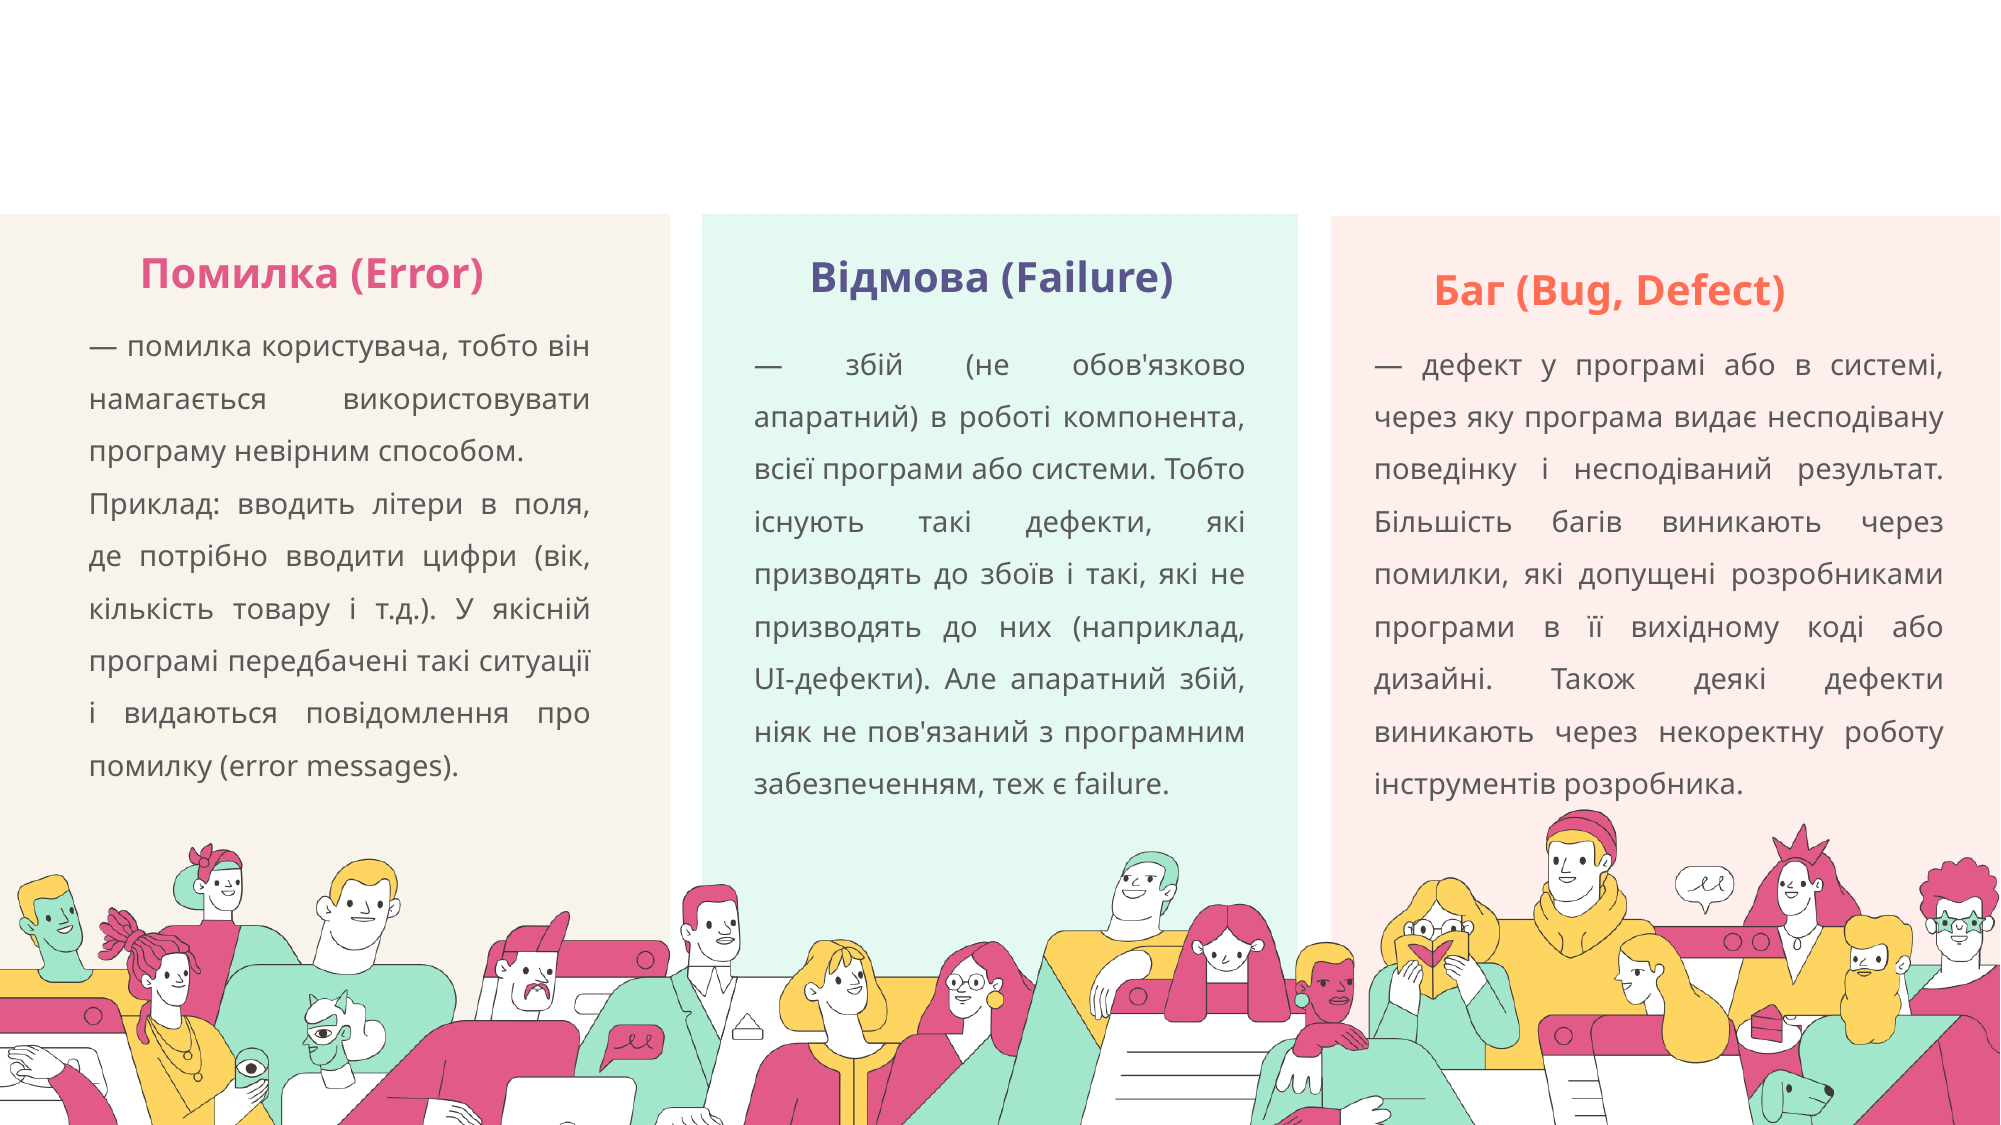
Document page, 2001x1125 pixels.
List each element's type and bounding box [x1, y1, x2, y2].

picture [0, 213, 2000, 1125]
